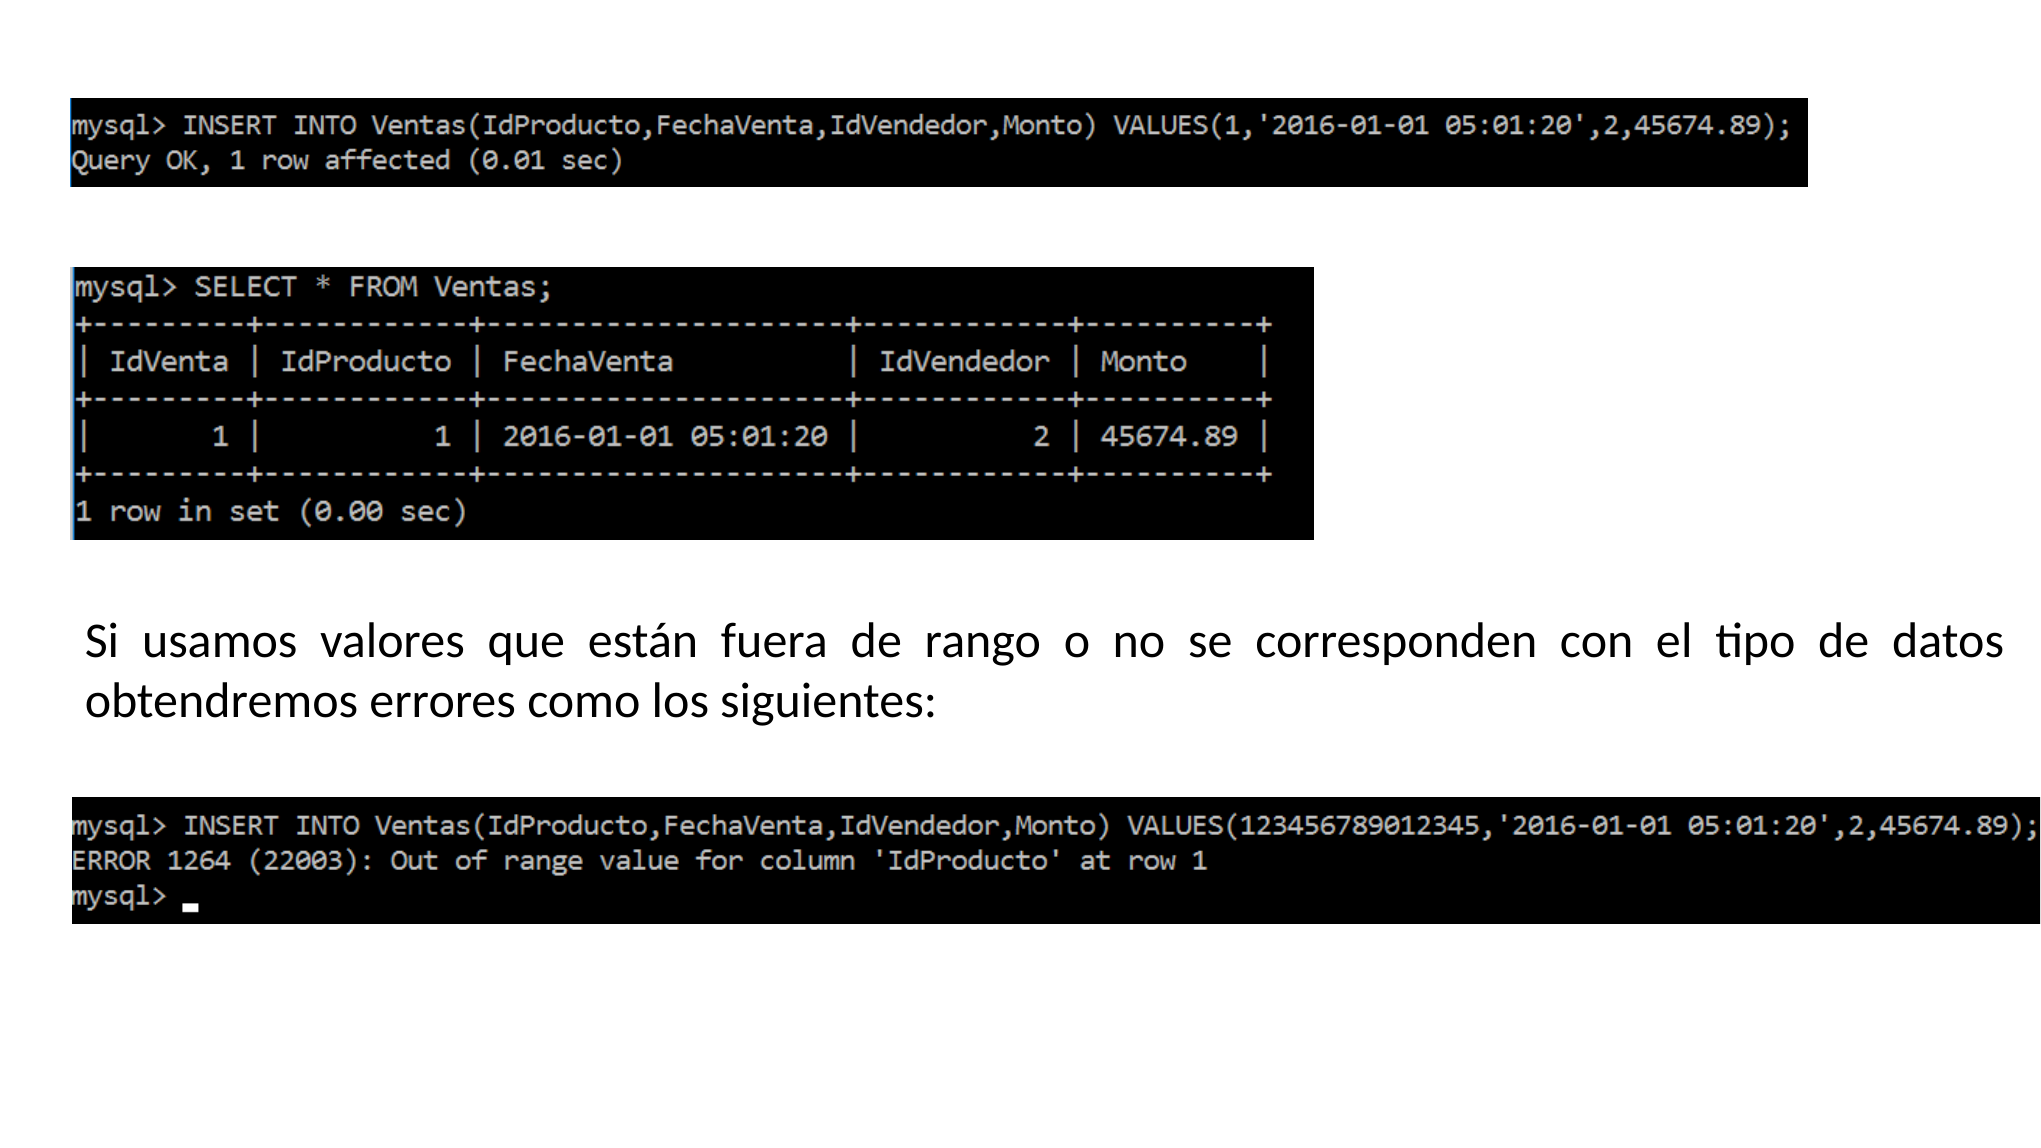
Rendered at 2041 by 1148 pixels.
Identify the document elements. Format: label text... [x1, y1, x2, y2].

text_box [95, 119, 1970, 510]
picture [69, 98, 1808, 187]
picture [69, 267, 1314, 540]
picture [72, 796, 2041, 924]
text_box Si usamos valores que están fuera de rango o no se corresponden con el tipo de datos obtendremos errores como los siguientes: [69, 600, 2020, 735]
